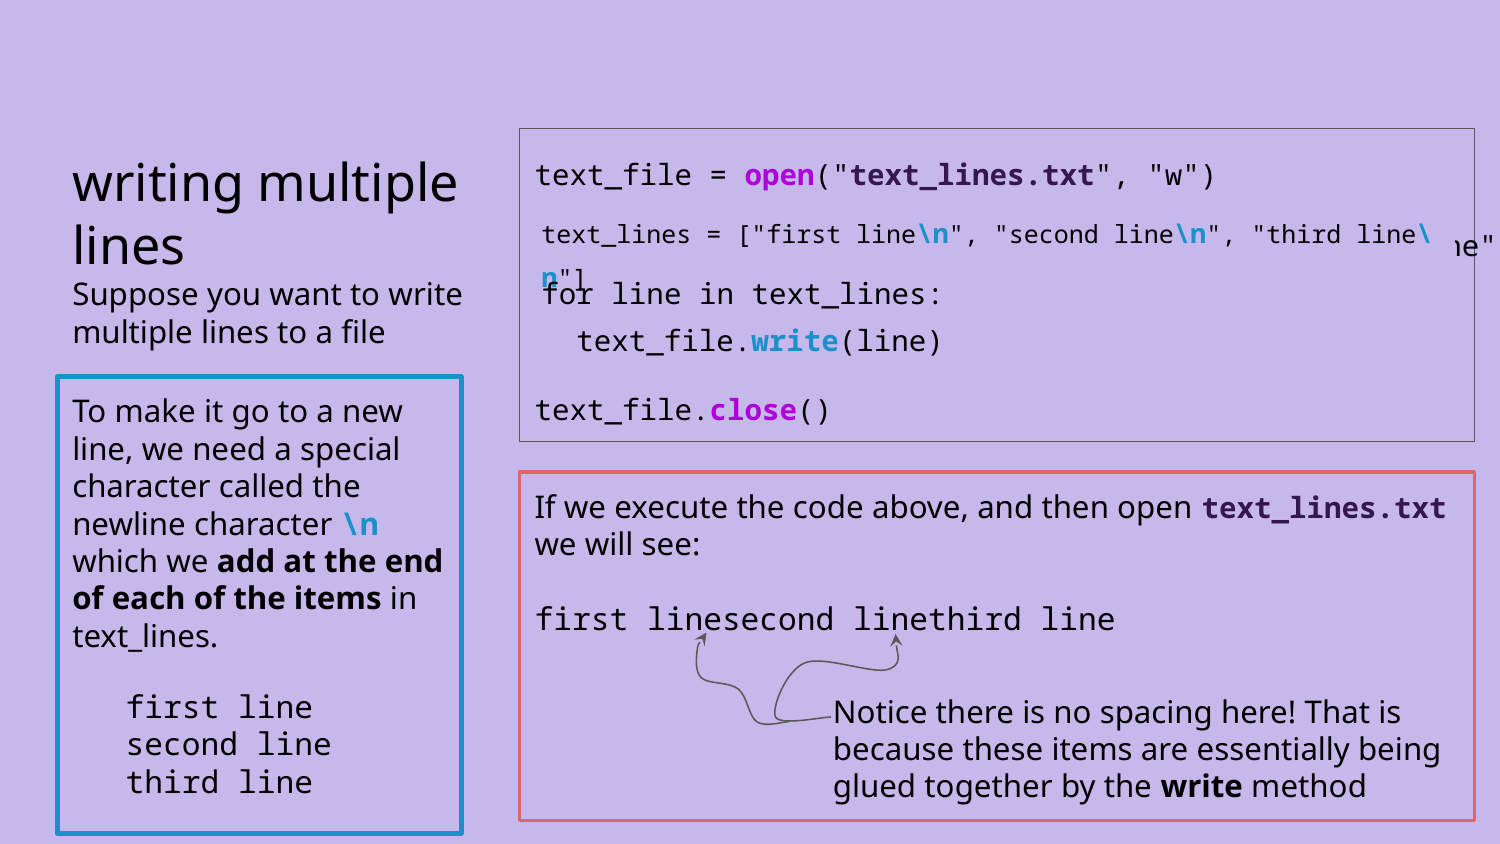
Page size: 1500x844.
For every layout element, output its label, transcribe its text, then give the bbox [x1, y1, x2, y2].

text_box To make it go to a new line, we need a special character called the newline character \n which we add at the end of each of the items in text_lines. [57, 376, 462, 834]
text_box text_lines = ["first line\n", "second line\n", "third line\n"] [526, 190, 1456, 308]
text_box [695, 632, 1466, 821]
text_box text_file = open("text_lines.txt", "w") text_file.close() [519, 325, 1475, 442]
text_box writing multiple lines Suppose you want to write multiple lines to a file [57, 134, 485, 365]
text_box text_lines = ["first line", "second line", "third line"] [1019, 200, 1500, 325]
text_box text_file = open("text_lines.txt", "w") text_file.close() [519, 128, 1475, 200]
text_box first line second line third line [110, 672, 399, 815]
text_box for line in text_lines: text_file.write(line) [526, 248, 1019, 373]
text_box If we execute the code above, and then open text_lines.txt we will see: first linesecond linethird line [519, 472, 1475, 821]
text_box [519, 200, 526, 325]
